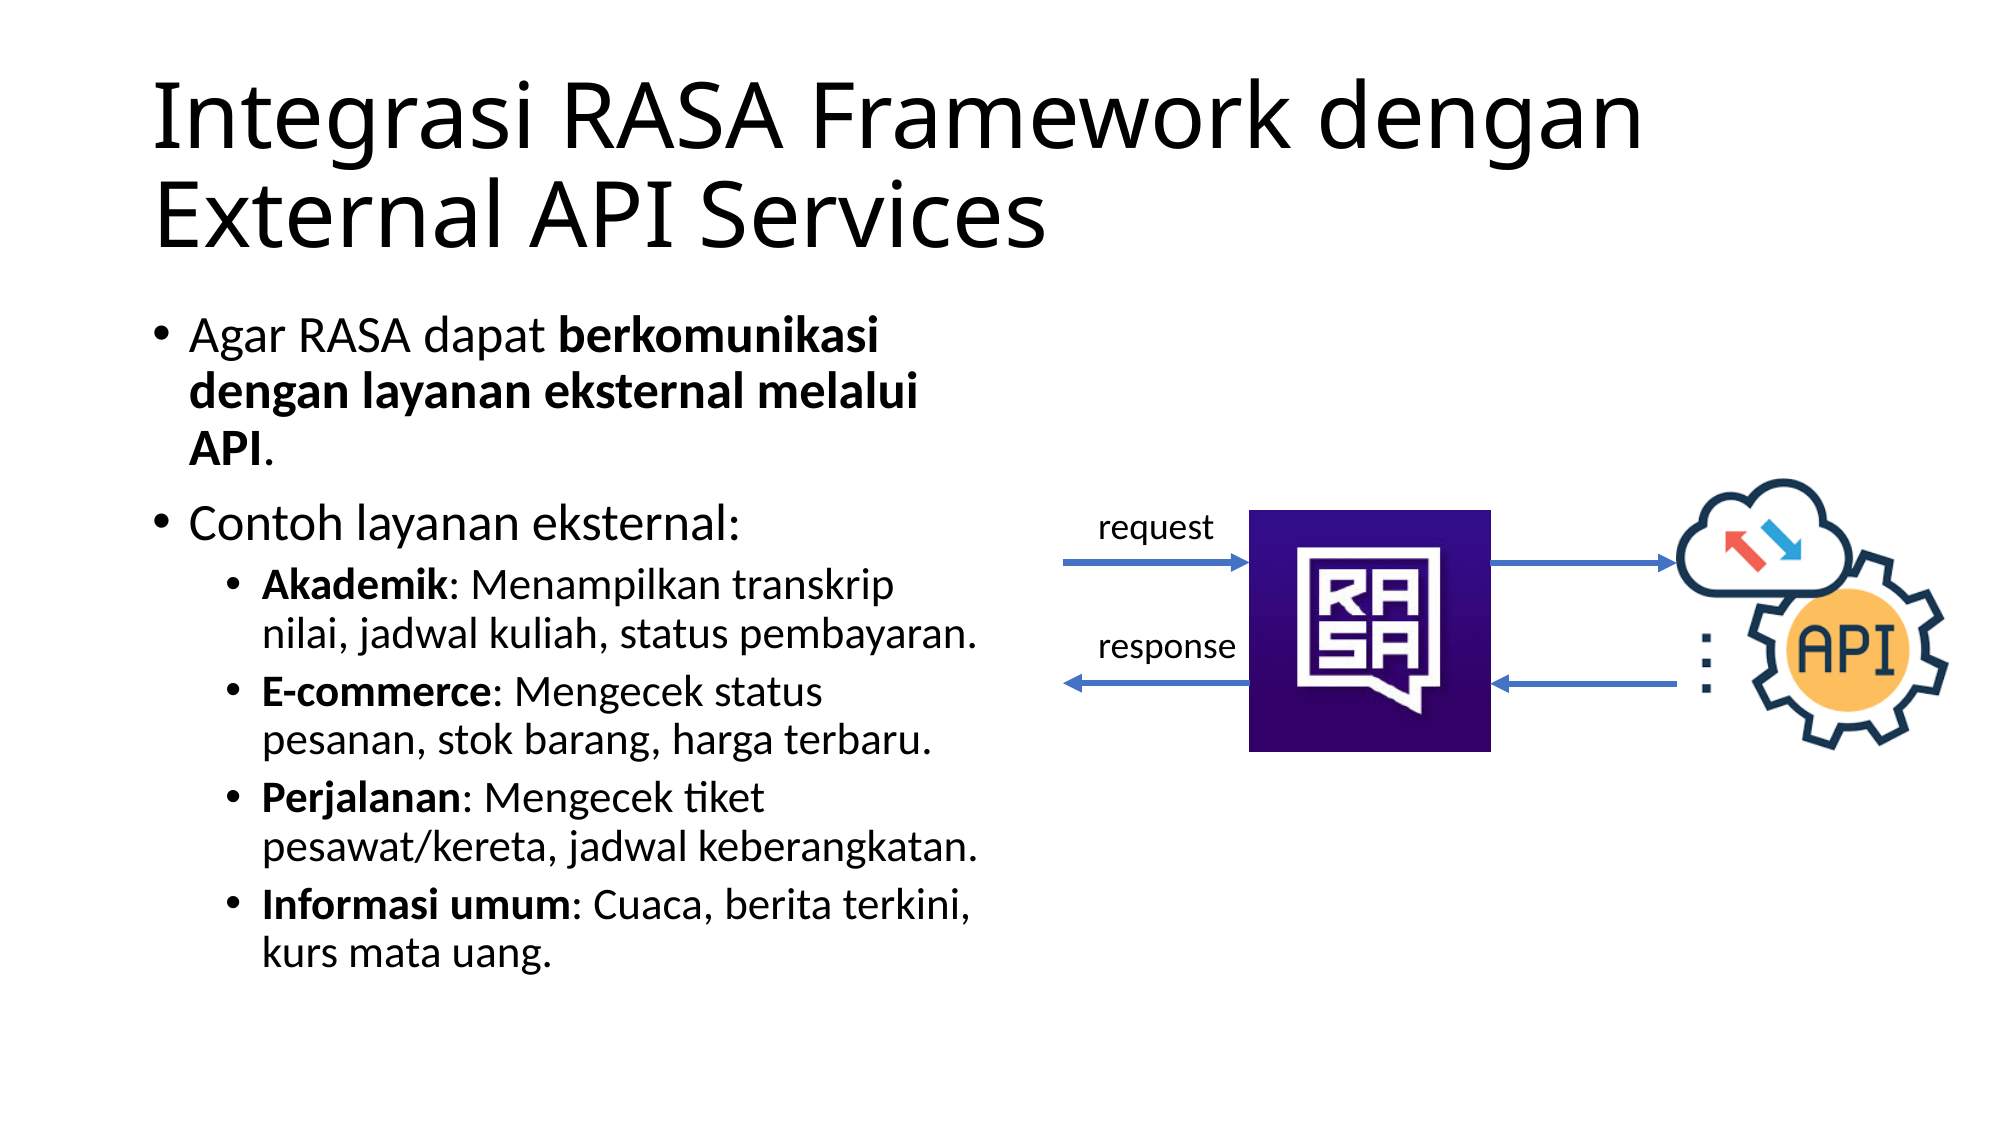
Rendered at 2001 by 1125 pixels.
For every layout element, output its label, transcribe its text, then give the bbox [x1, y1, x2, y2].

title Integrasi RASA Framework dengan External API Services [137, 59, 1863, 278]
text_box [1062, 478, 1949, 752]
list Agar RASA dapat berkomunikasi dengan layanan eksternal melalui API. Contoh layanan eksternal: Akademik: Menampilkan transkrip nilai, jadwal kuliah, status pembayaran. E-commerce: Mengecek status pesanan, stok barang, harga terbaru. Perjalanan: Mengecek tiket pesawat/kereta, jadwal keberangkatan. Informasi umum: Cuaca, berita terkini, kurs mata uang. [137, 299, 1000, 1014]
